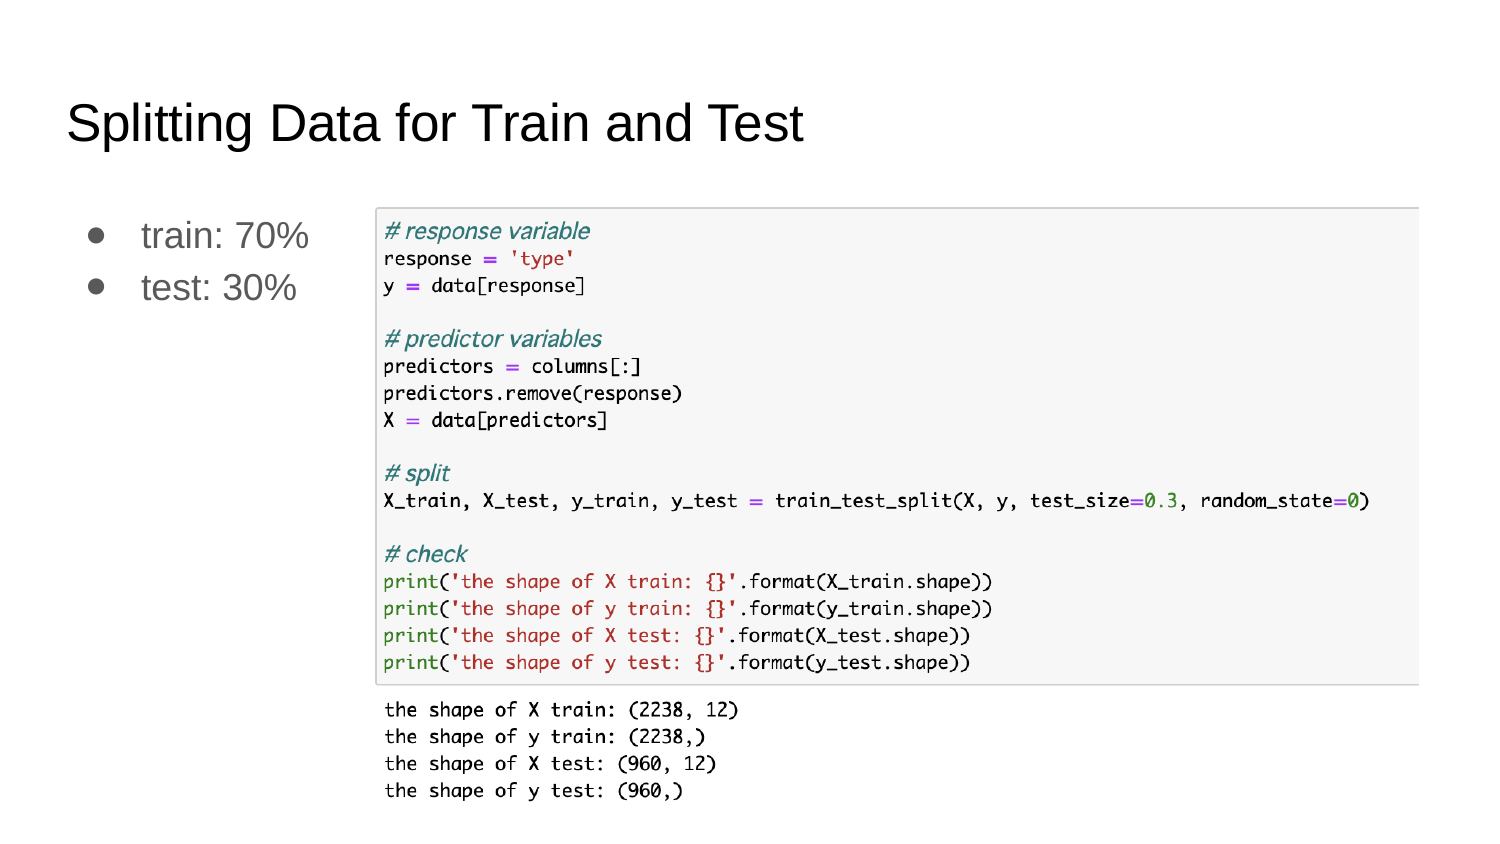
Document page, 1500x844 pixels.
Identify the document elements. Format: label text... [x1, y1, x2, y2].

picture [366, 199, 1420, 816]
list train: 70% test: 30% [51, 189, 1449, 750]
title Splitting Data for Train and Test [51, 72, 1449, 167]
